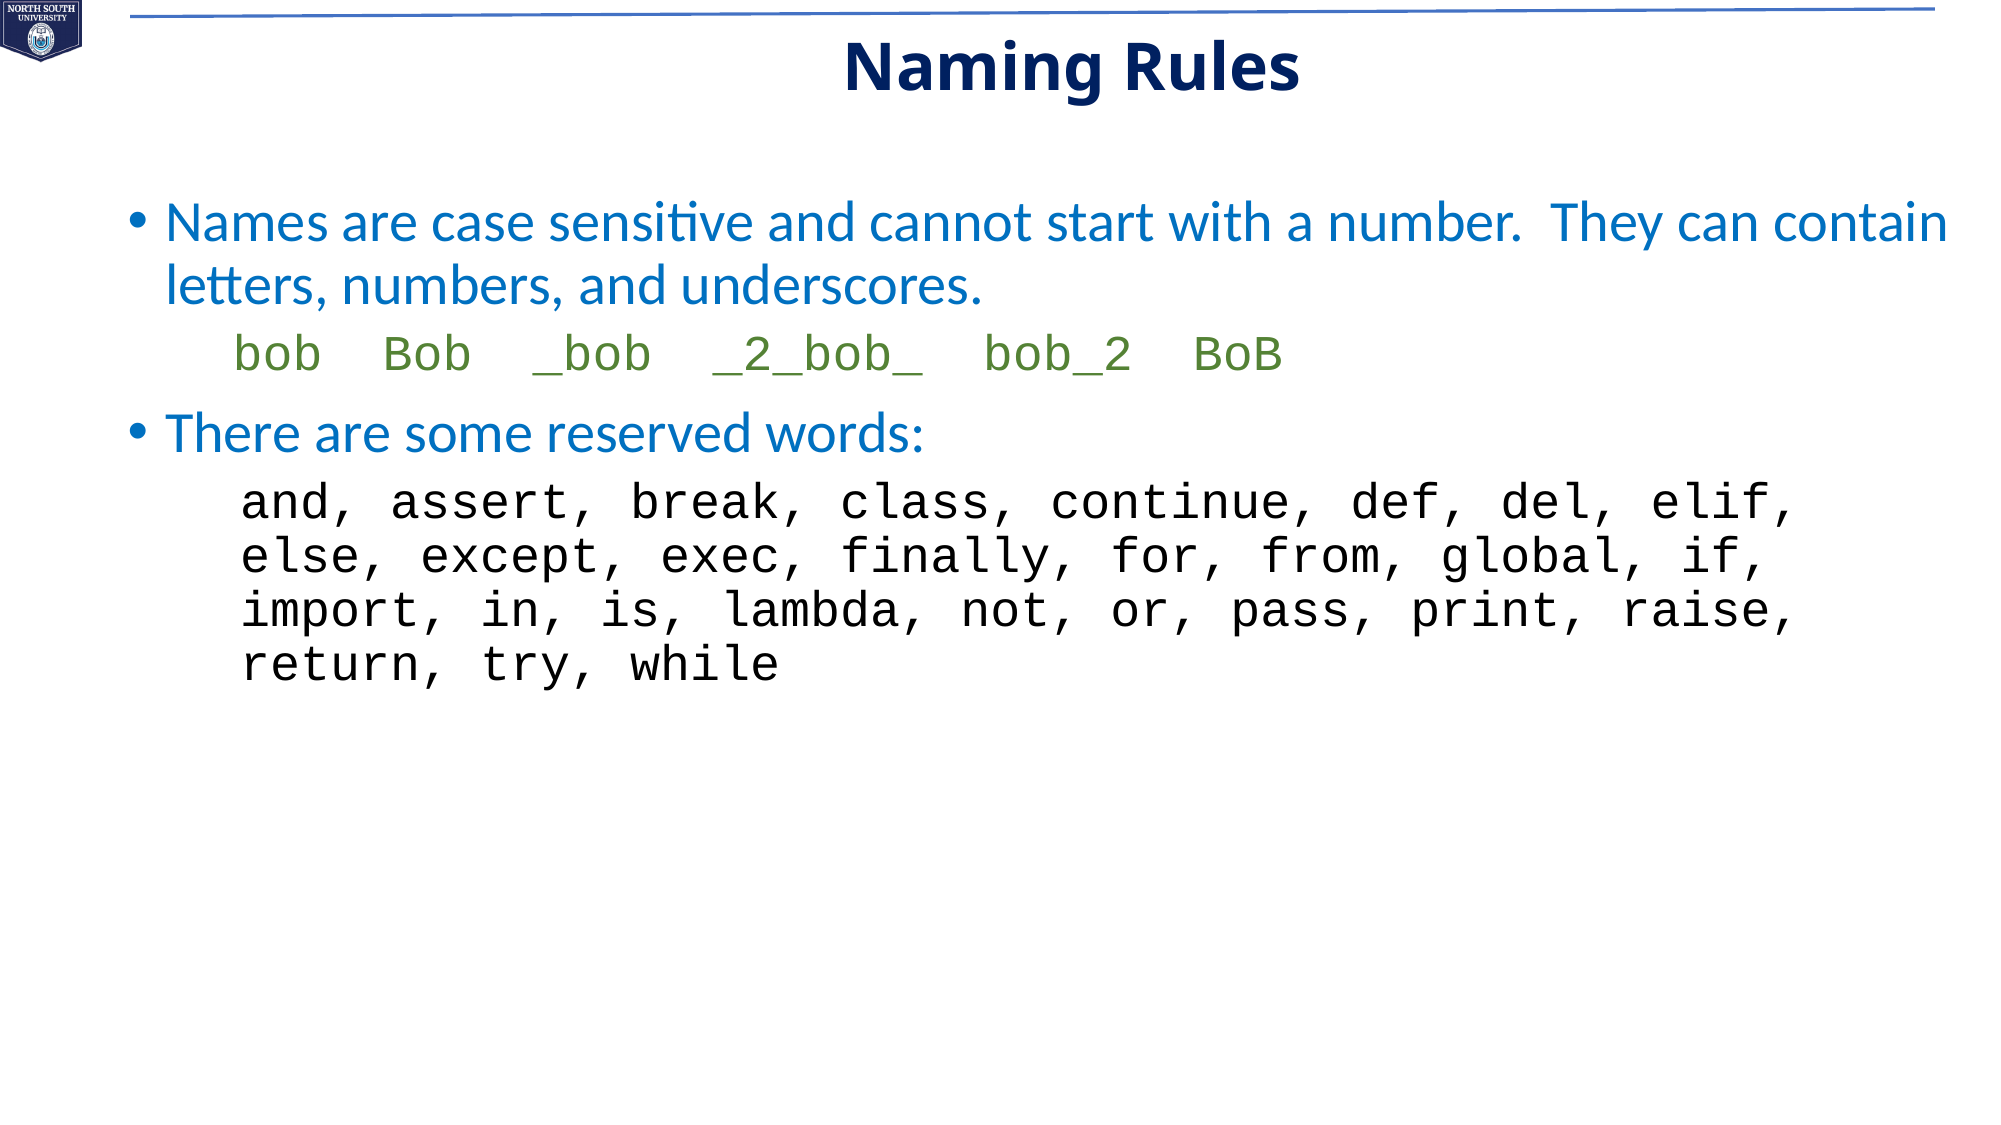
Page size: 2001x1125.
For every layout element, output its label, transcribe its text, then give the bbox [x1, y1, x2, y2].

title Naming Rules [209, 25, 1935, 112]
list Names are case sensitive and cannot start with a number. They can contain letters, numbers, and underscores. bob Bob _bob _2_bob_ bob_2 BoB There are some reserved words: and, assert, break, class, continue, def, del, elif, else, except, exec, finally, for, from, global, if, import, in, is, lambda, not, or, pass, print, raise, return, try, while [112, 183, 1970, 1043]
picture [0, 0, 82, 65]
